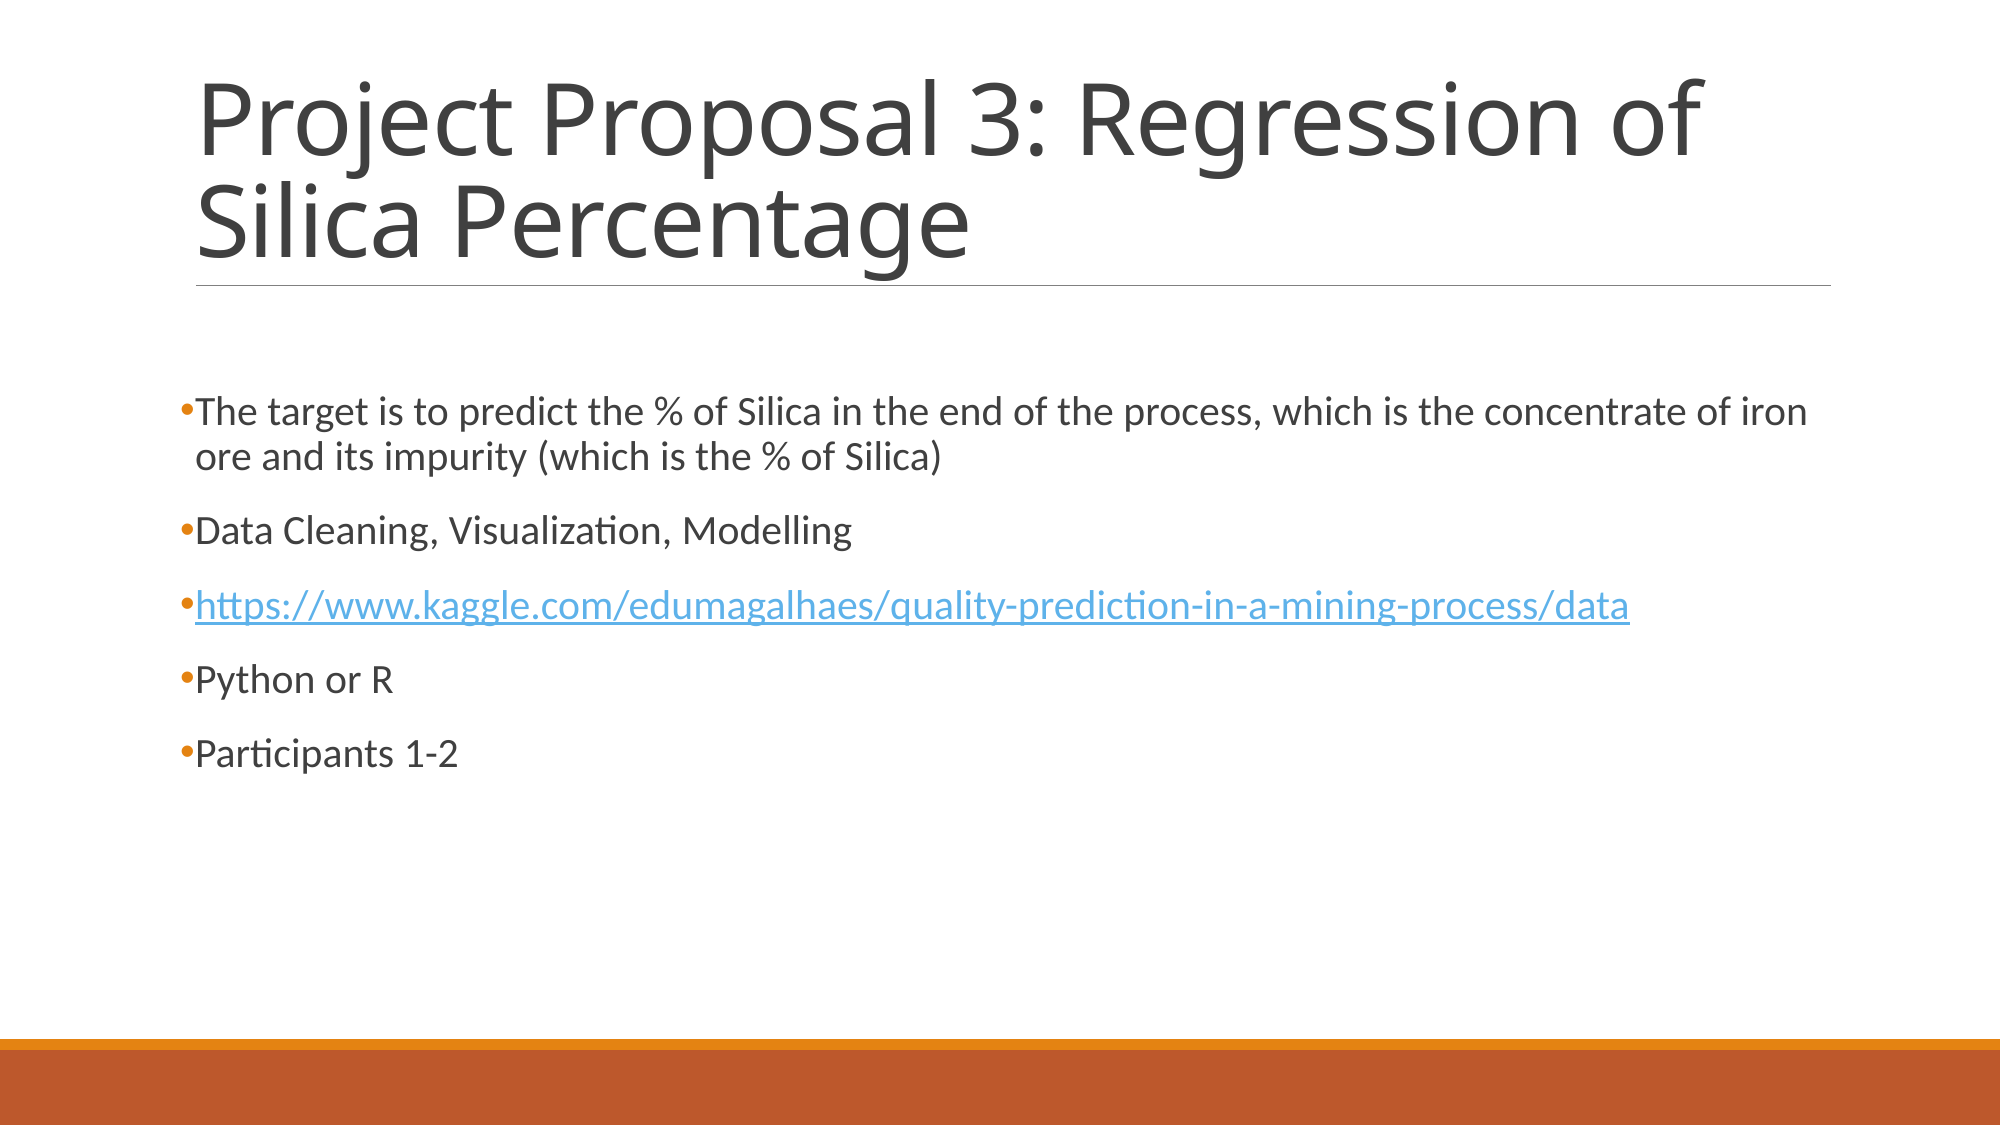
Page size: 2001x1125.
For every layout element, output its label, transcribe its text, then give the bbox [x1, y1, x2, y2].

title Project Proposal 3: Regression of Silica Percentage [180, 47, 1830, 285]
list The target is to predict the % of Silica in the end of the process, which is the concentrate of iron ore and its impurity (which is the % of Silica) Data Cleaning, Visualization, Modelling https://www.kaggle.com/edumagalhaes/quality-prediction-in-a-mining-process/data Python or R Participants 1-2 [180, 302, 1830, 963]
